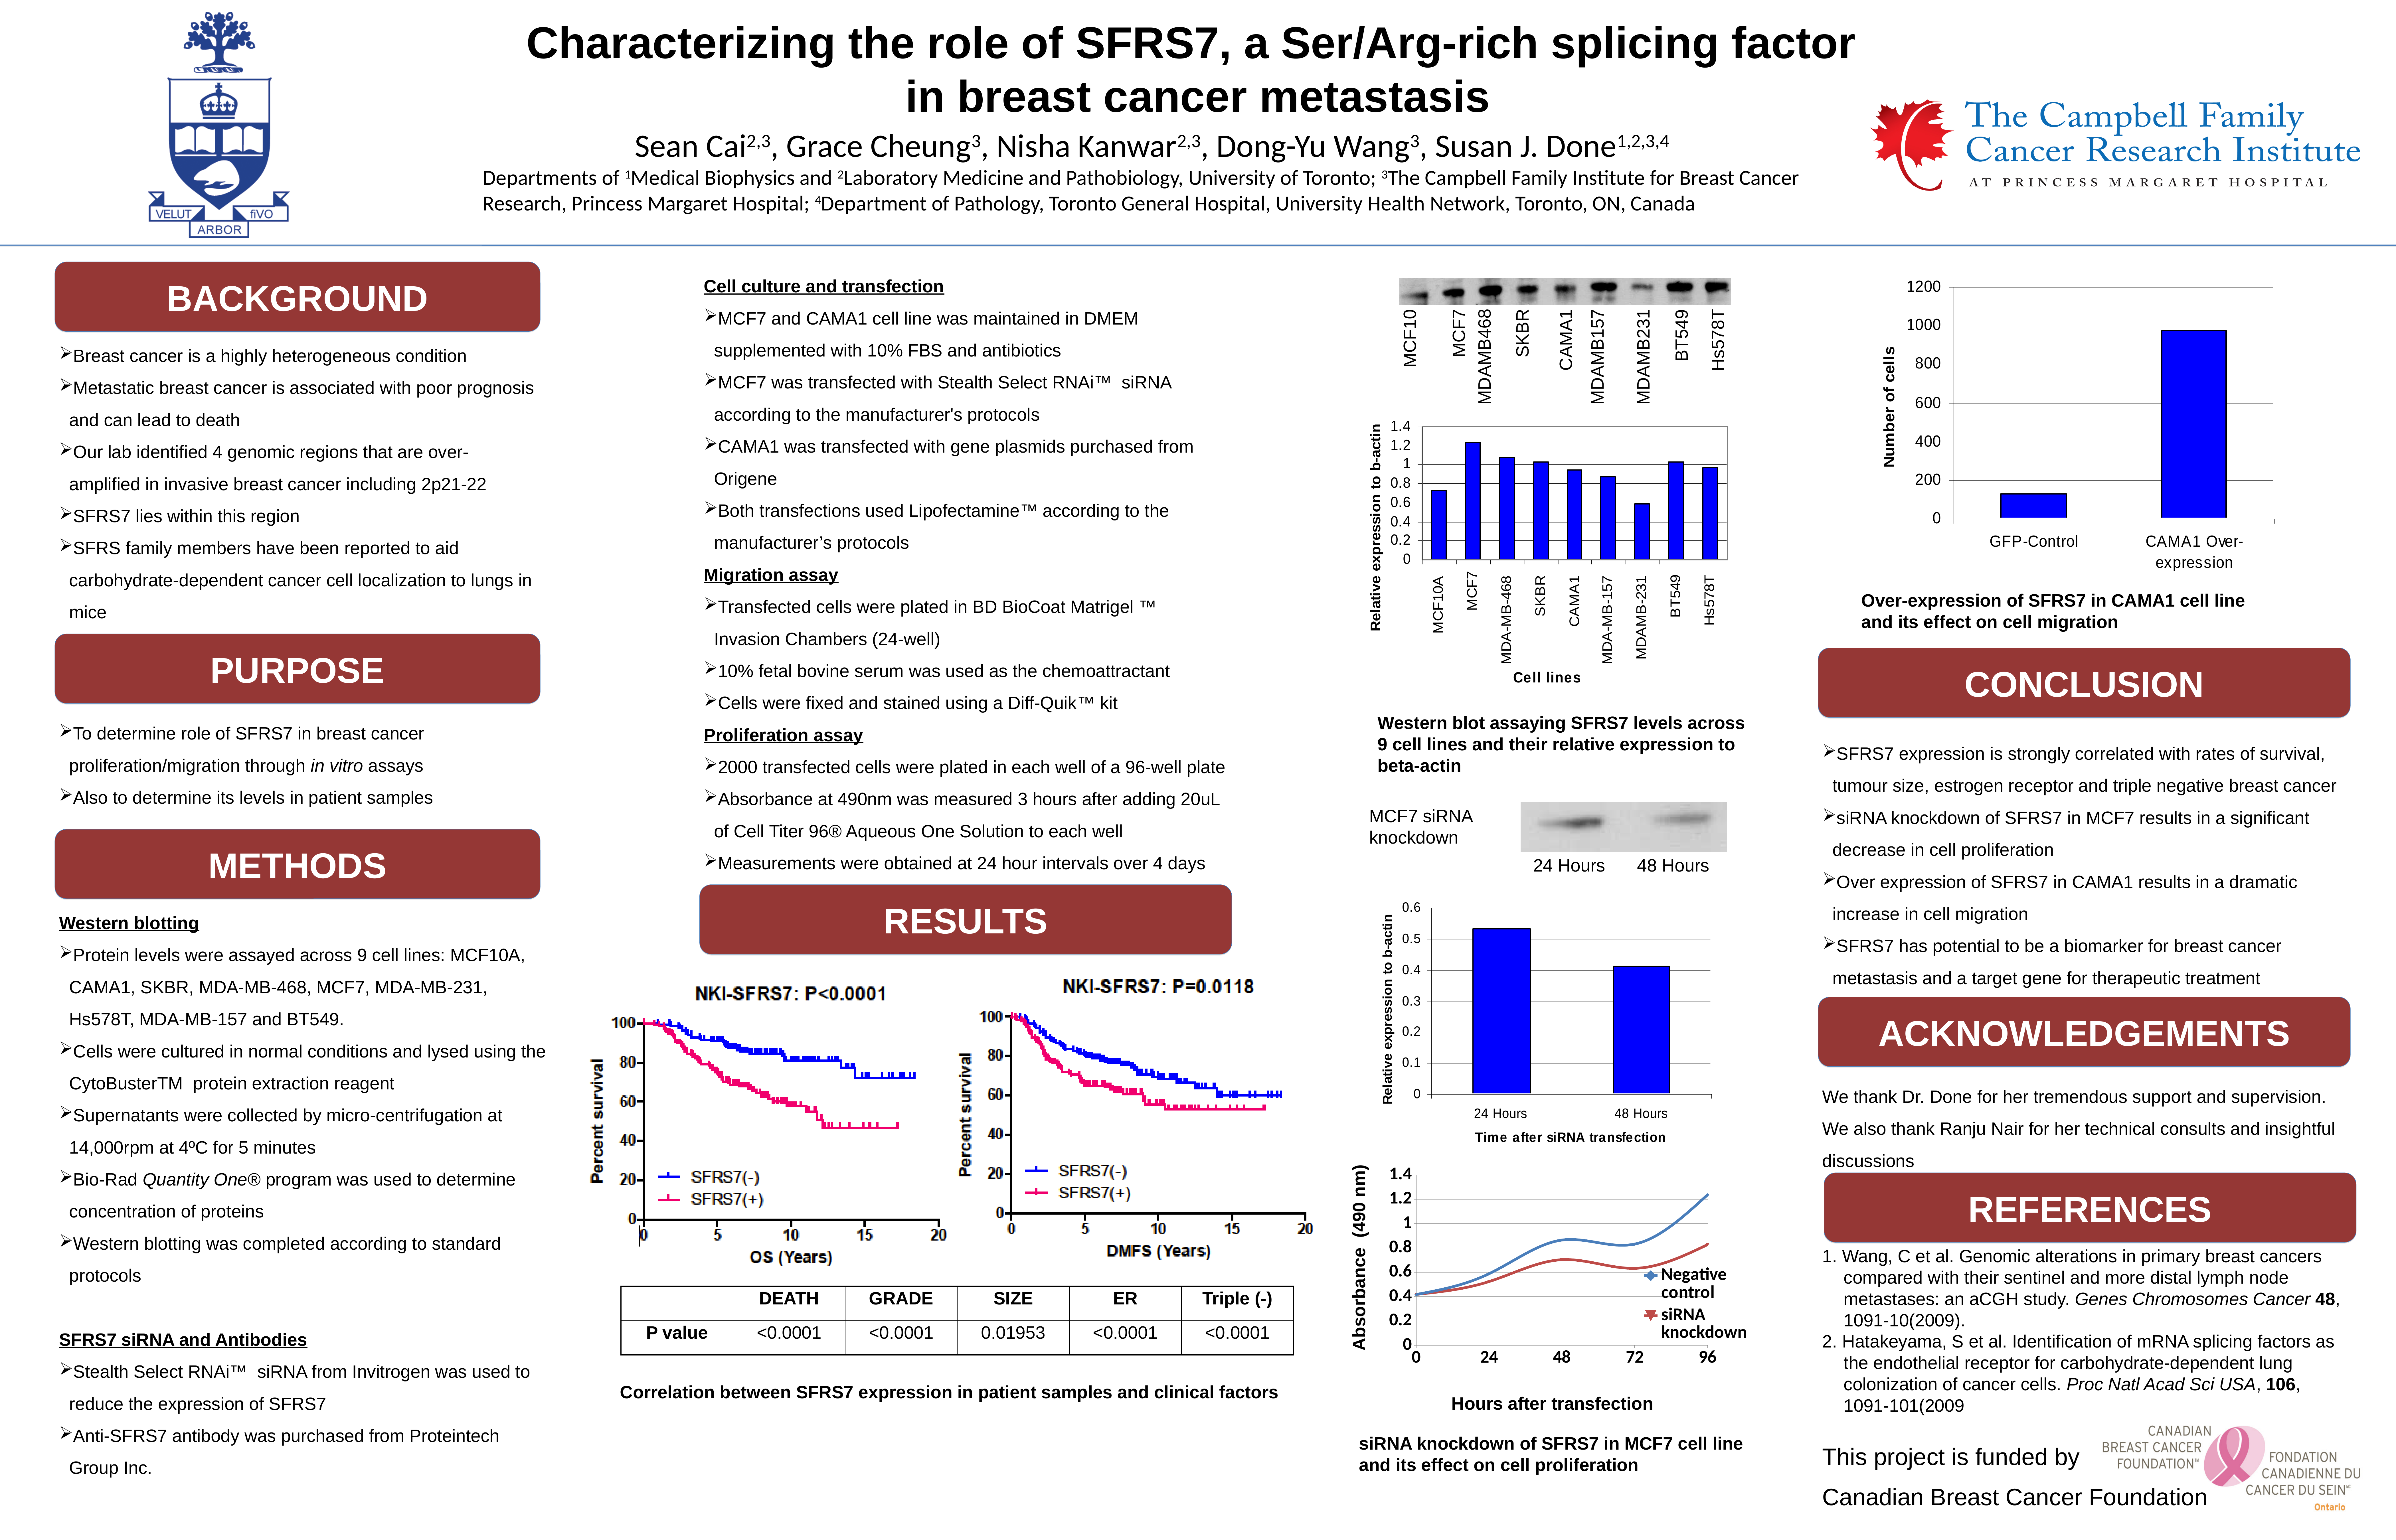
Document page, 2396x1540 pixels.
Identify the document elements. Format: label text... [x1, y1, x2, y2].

text_box MCF10 [1396, 305, 1422, 389]
table_header [622, 1287, 733, 1320]
text_box CONCLUSION [1818, 648, 2350, 718]
text_box Sean Cai2,3, Grace Cheung3, Nisha Kanwar2,3, Dong-Yu Wang3, Susan J. Done1,2,3,4 Departments of 1Medical Biophysics and 2Laboratory Medicine and Pathobiology, University of Toronto; 3The Campbell Family Institute for Breast Cancer Research, Princess Margaret Hospital; 4Department of Pathology, Toronto General Hospital, University Health Network, Toronto, ON, Canada [479, 122, 1841, 244]
table_cell <0.0001 [1182, 1321, 1293, 1354]
picture [580, 967, 1335, 1276]
picture [2090, 1404, 2375, 1523]
text_box MCF7 [1445, 307, 1471, 389]
text_box MDAMB468 [1471, 307, 1496, 396]
text_box SKBR [1509, 307, 1534, 389]
text_box MDAMB231 [1630, 307, 1656, 396]
text_box Hs578T [1704, 307, 1730, 389]
text_box BT549 [1668, 307, 1694, 389]
text_box MDAMB157 [1584, 307, 1610, 396]
text_box Cell culture and transfection MCF7 and CAMA1 cell line was maintained in DMEM supplemented with 10% FBS and antibiotics MCF7 was transfected with Stealth Select RNAi™ siRNA according to the manufacturer's protocols CAMA1 was transfected with gene plasmids purchased from Origene Both transfections used Lipofectamine™ according to the manufacturer’s protocols Migration assay Transfected cells were plated in BD BioCoat Matrigel ™ Invasion Chambers (24-well) 10% fetal bovine serum was used as the chemoattractant Cells were fixed and stained using a Diff-Quik™ kit Proliferation assay 2000 transfected cells were plated in each well of a 96-well plate Absorbance at 490nm was measured 3 hours after adding 20uL of Cell Titer 96® Aqueous One Solution to each well Measurements were obtained at 24 hour intervals over 4 days [699, 262, 1232, 875]
text_box To determine role of SFRS7 in breast cancer proliferation/migration through in vitro assays Also to determine its levels in patient samples [55, 709, 498, 810]
text_box REFERENCES [1824, 1173, 2356, 1242]
text_box Hours after transfection [1447, 1393, 1694, 1416]
text_box CAMA1 [1552, 307, 1578, 389]
text_box 24 Hours [1525, 854, 1610, 878]
text_box Characterizing the role of SFRS7, a Ser/Arg-rich splicing factor in breast cancer metastasis [291, 12, 2396, 123]
text_box 1. Wang, C et al. Genomic alterations in primary breast cancers compared with their sentinel and more distal lymph node metastases: an aCGH study. Genes Chromosomes Cancer 48, 1091-10(2009). 2. Hatakeyama, S et al. Identification of mRNA splicing factors as the endothelial receptor for carbohydrate-dependent lung colonization of cancer cells. Proc Natl Acad Sci USA, 106, 1091-101(2009 [1818, 1242, 2350, 1439]
text_box BACKGROUND [55, 262, 540, 331]
table_cell 0.01953 [958, 1321, 1069, 1354]
picture [1840, 70, 2396, 218]
table_header DEATH [733, 1287, 845, 1320]
text_box Breast cancer is a highly heterogeneous condition Metastatic breast cancer is associated with poor prognosis and can lead to death Our lab identified 4 genomic regions that are over-amplified in invasive breast cancer including 2p21-22 SFRS7 lies within this region SFRS family members have been reported to aid carbohydrate-dependent cancer cell localization to lungs in mice [55, 331, 540, 624]
table_cell <0.0001 [733, 1321, 845, 1354]
text_box MCF7 siRNA knockdown [1365, 802, 1509, 850]
text_box PURPOSE [55, 634, 540, 704]
text_box METHODS [55, 829, 540, 899]
table_header GRADE [845, 1287, 957, 1320]
text_box 48 Hours [1630, 854, 1714, 878]
text_box Western blotting Protein levels were assayed across 9 cell lines: MCF10A, CAMA1, SKBR, MDA-MB-468, MCF7, MDA-MB-231, Hs578T, MDA-MB-157 and BT549. Cells were cultured in normal conditions and lysed using the CytoBusterTM protein extraction reagent Supernatants were collected by micro-centrifugation at 14,000rpm at 4ºC for 5 minutes Bio-Rad Quantity One® program was used to determine concentration of proteins Western blotting was completed according to standard protocols SFRS7 siRNA and Antibodies Stealth Select RNAi™ siRNA from Invitrogen was used to reduce the expression of SFRS7 Anti-SFRS7 antibody was purchased from Proteintech Group Inc. [55, 899, 556, 1540]
text_box SFRS7 expression is strongly correlated with rates of survival, tumour size, estrogen receptor and triple negative breast cancer siRNA knockdown of SFRS7 in MCF7 results in a significant decrease in cell proliferation Over expression of SFRS7 in CAMA1 results in a dramatic increase in cell migration SFRS7 has potential to be a biomarker for breast cancer metastasis and a target gene for therapeutic treatment [1818, 729, 2350, 1006]
text_box RESULTS [699, 885, 1232, 954]
table_cell <0.0001 [845, 1321, 957, 1354]
text_box Over-expression of SFRS7 in CAMA1 cell line and its effect on cell migration [1857, 599, 2257, 634]
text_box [1345, 397, 1745, 711]
text_box Western blot assaying SFRS7 levels across 9 cell lines and their relative expression to beta-actin [1373, 709, 1762, 777]
text_box siRNA knockdown of SFRS7 in MCF7 cell line and its effect on cell proliferation [1355, 1430, 1755, 1477]
picture [1399, 278, 1731, 305]
text_box This project is funded by Canadian Breast Cancer Foundation [1818, 1439, 2089, 1512]
table_cell P value [622, 1321, 733, 1354]
picture [147, 11, 290, 238]
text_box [1360, 881, 1727, 1168]
text_box Absorbance (490 nm) [1345, 1158, 1364, 1355]
text_box Correlation between SFRS7 expression in patient samples and clinical factors [616, 1378, 1334, 1404]
table_header ER [1070, 1287, 1181, 1320]
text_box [1857, 255, 2293, 597]
table_header SIZE [958, 1287, 1069, 1320]
text_box We thank Dr. Done for her tremendous support and supervision. We also thank Ranju Nair for her technical consults and insightful discussions [1818, 1072, 2350, 1173]
chart [1365, 1161, 1754, 1390]
text_box Characterizing the role of SFRS7, a Ser/Arg-rich splicing factor in breast cancer metastasis [0, 12, 147, 123]
picture [1521, 802, 1727, 852]
table_header Triple (-) [1182, 1287, 1293, 1320]
table_cell <0.0001 [1070, 1321, 1181, 1354]
text_box ACKNOWLEDGEMENTS [1818, 997, 2350, 1067]
